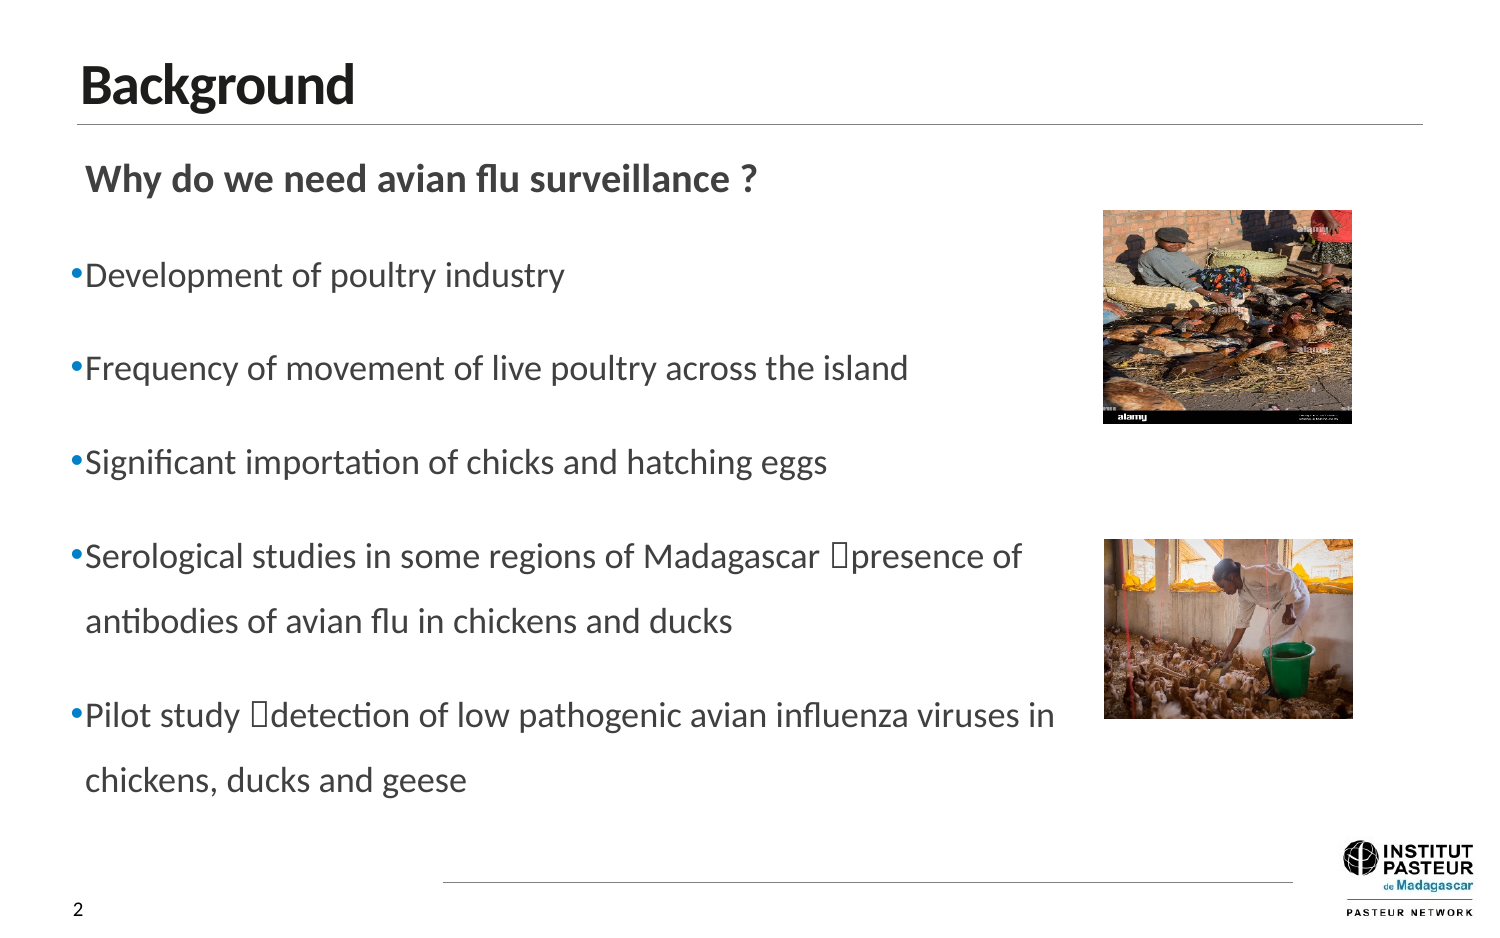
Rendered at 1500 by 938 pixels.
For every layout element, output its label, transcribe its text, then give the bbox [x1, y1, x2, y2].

slide_number 2 [0, 893, 159, 923]
list Why do we need avian flu surveillance ? Development of poultry industry Frequency of movement of live poultry across the island Significant importation of chicks and hatching eggs Serological studies in some regions of Madagascar presence of antibodies of avian flu in chickens and ducks Pilot study detection of low pathogenic avian influenza viruses in chickens, ducks and geese [70, 149, 1105, 809]
picture [1103, 539, 1353, 719]
picture [1338, 836, 1480, 922]
title Background [64, 39, 1303, 125]
picture [1103, 210, 1353, 425]
